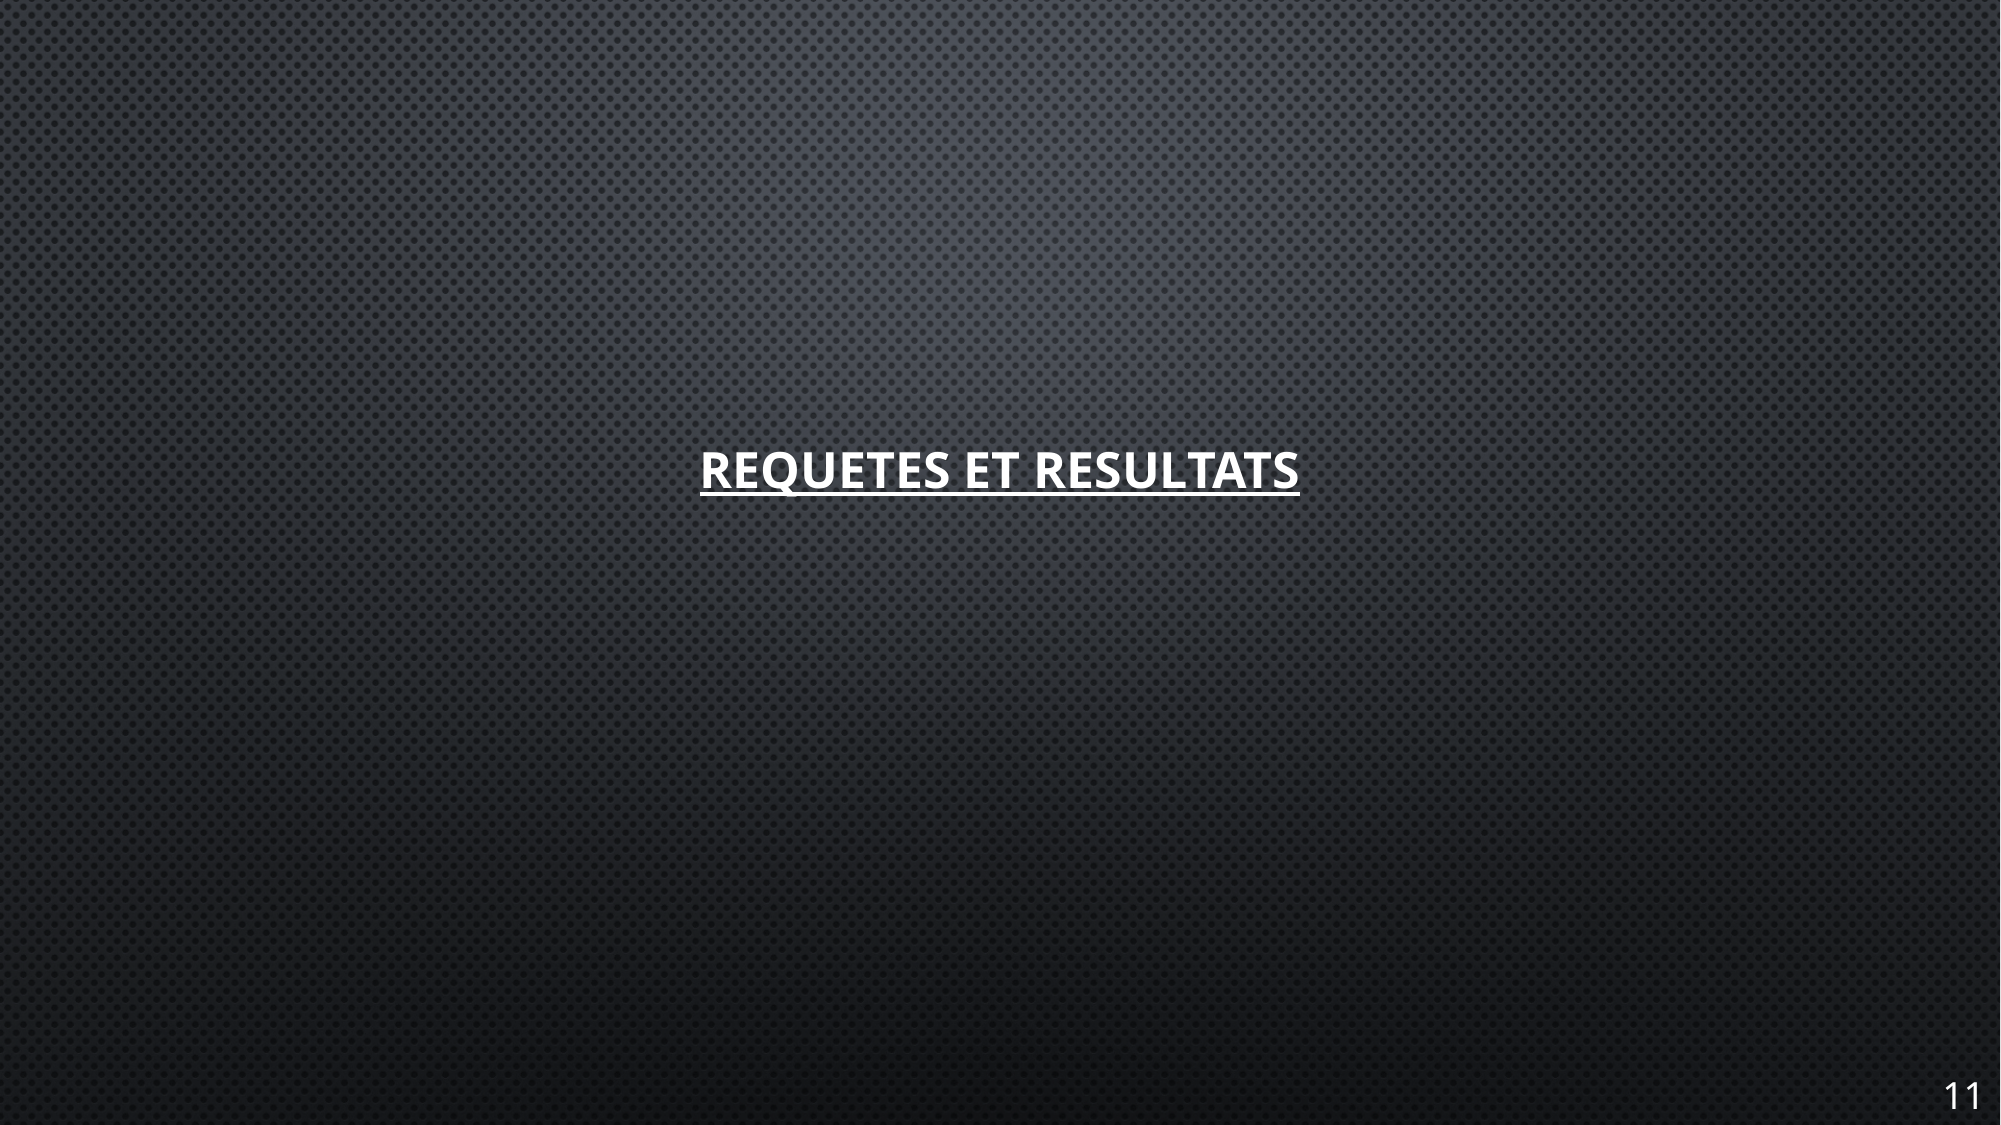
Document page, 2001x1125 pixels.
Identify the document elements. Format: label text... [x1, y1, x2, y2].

text_box 11 [1927, 1064, 2000, 1125]
text_box REQUETES ET RESULTATS [0, 430, 2000, 506]
